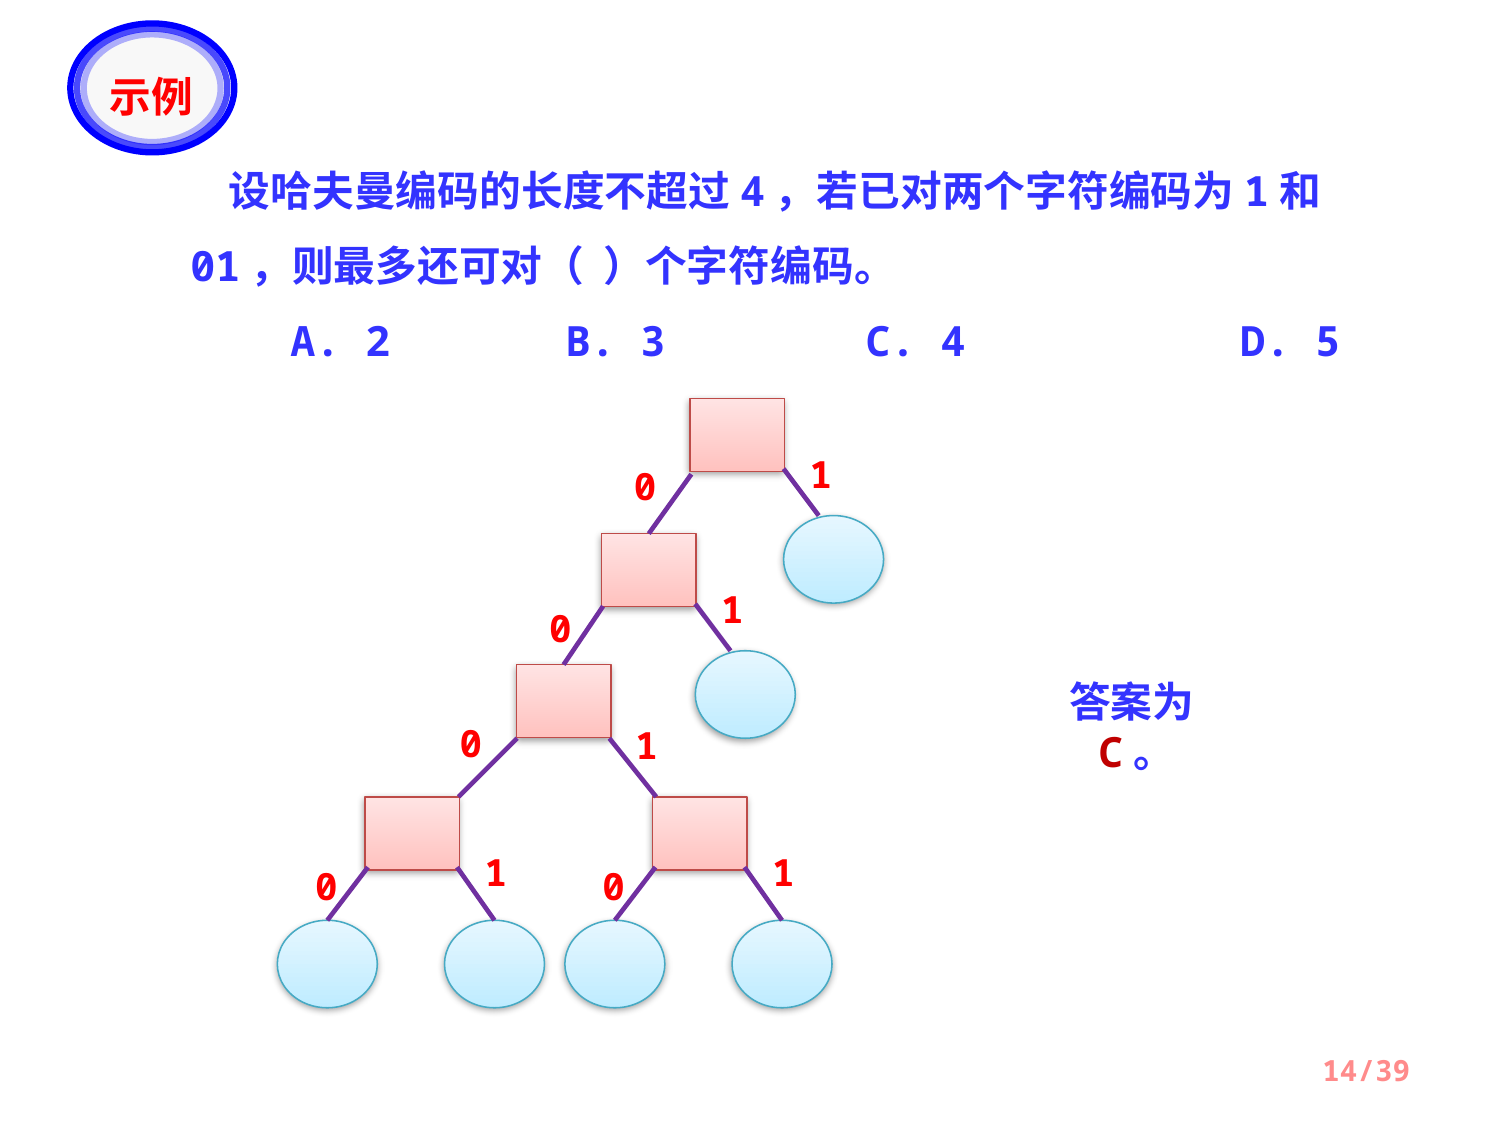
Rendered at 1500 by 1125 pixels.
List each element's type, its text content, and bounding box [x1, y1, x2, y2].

text_box 设哈夫曼编码的长度不超过4，若已对两个字符编码为1和01，则最多还可对（ ）个字符编码。 A. 2 B. 3 C. 4 D. 5 [175, 132, 1395, 373]
text_box 答案为C。 [1019, 667, 1254, 783]
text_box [601, 398, 884, 739]
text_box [70, 23, 235, 153]
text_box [277, 597, 833, 1008]
slide_number 14/39 [1074, 1042, 1425, 1103]
